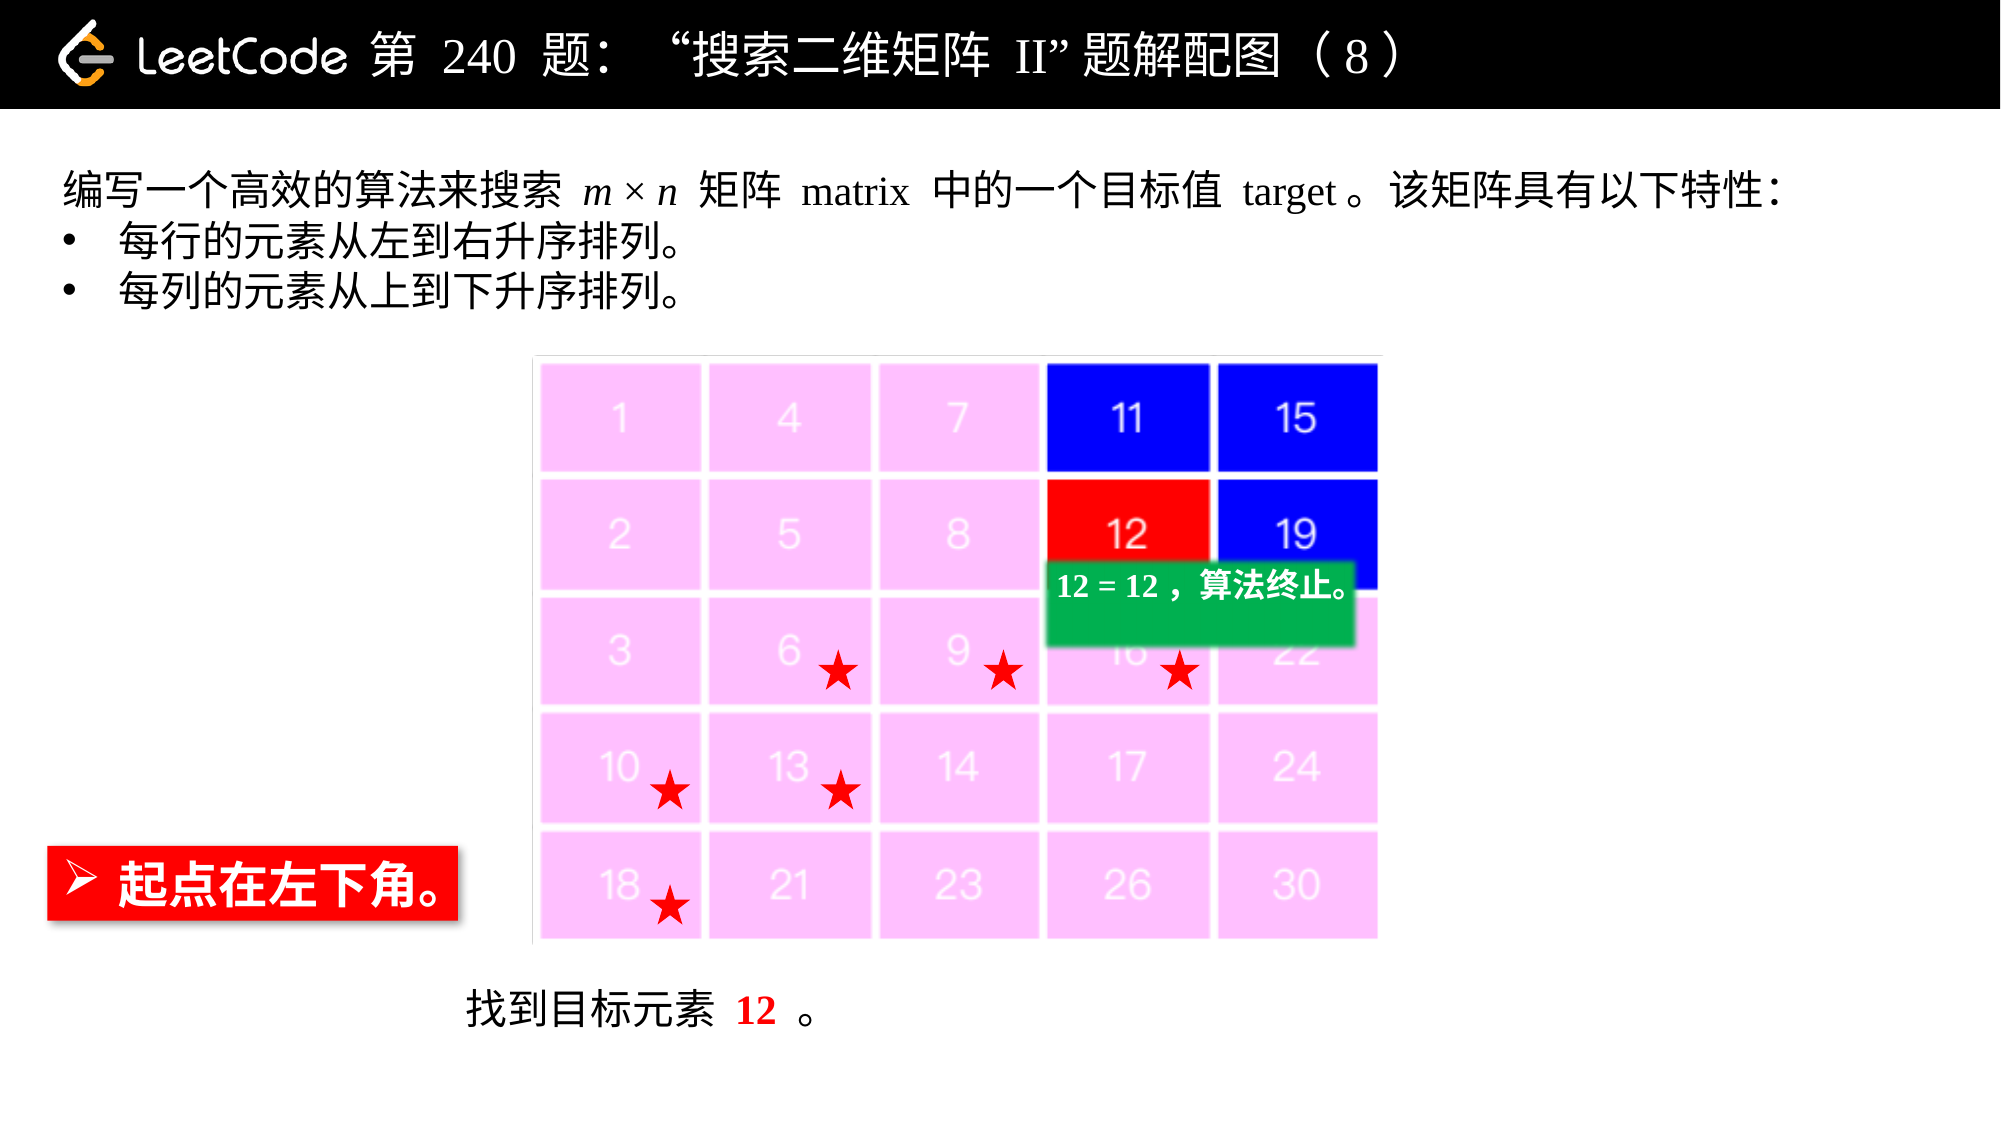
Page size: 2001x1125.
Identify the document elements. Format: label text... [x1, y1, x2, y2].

text_box 起点在左下角。 [47, 845, 458, 921]
text_box 第 240 题：“搜索二维矩阵 II”题解配图（8） [353, 16, 1446, 92]
text_box 编写一个高效的算法来搜索 m × n 矩阵 matrix 中的一个目标值 target。该矩阵具有以下特性： 每行的元素从左到右升序排列。 每列的元素从上到下升序排列。 [47, 156, 1799, 322]
text_box 找到目标元素 12 。 [450, 975, 1605, 1041]
picture [531, 354, 1384, 945]
picture [57, 14, 347, 100]
